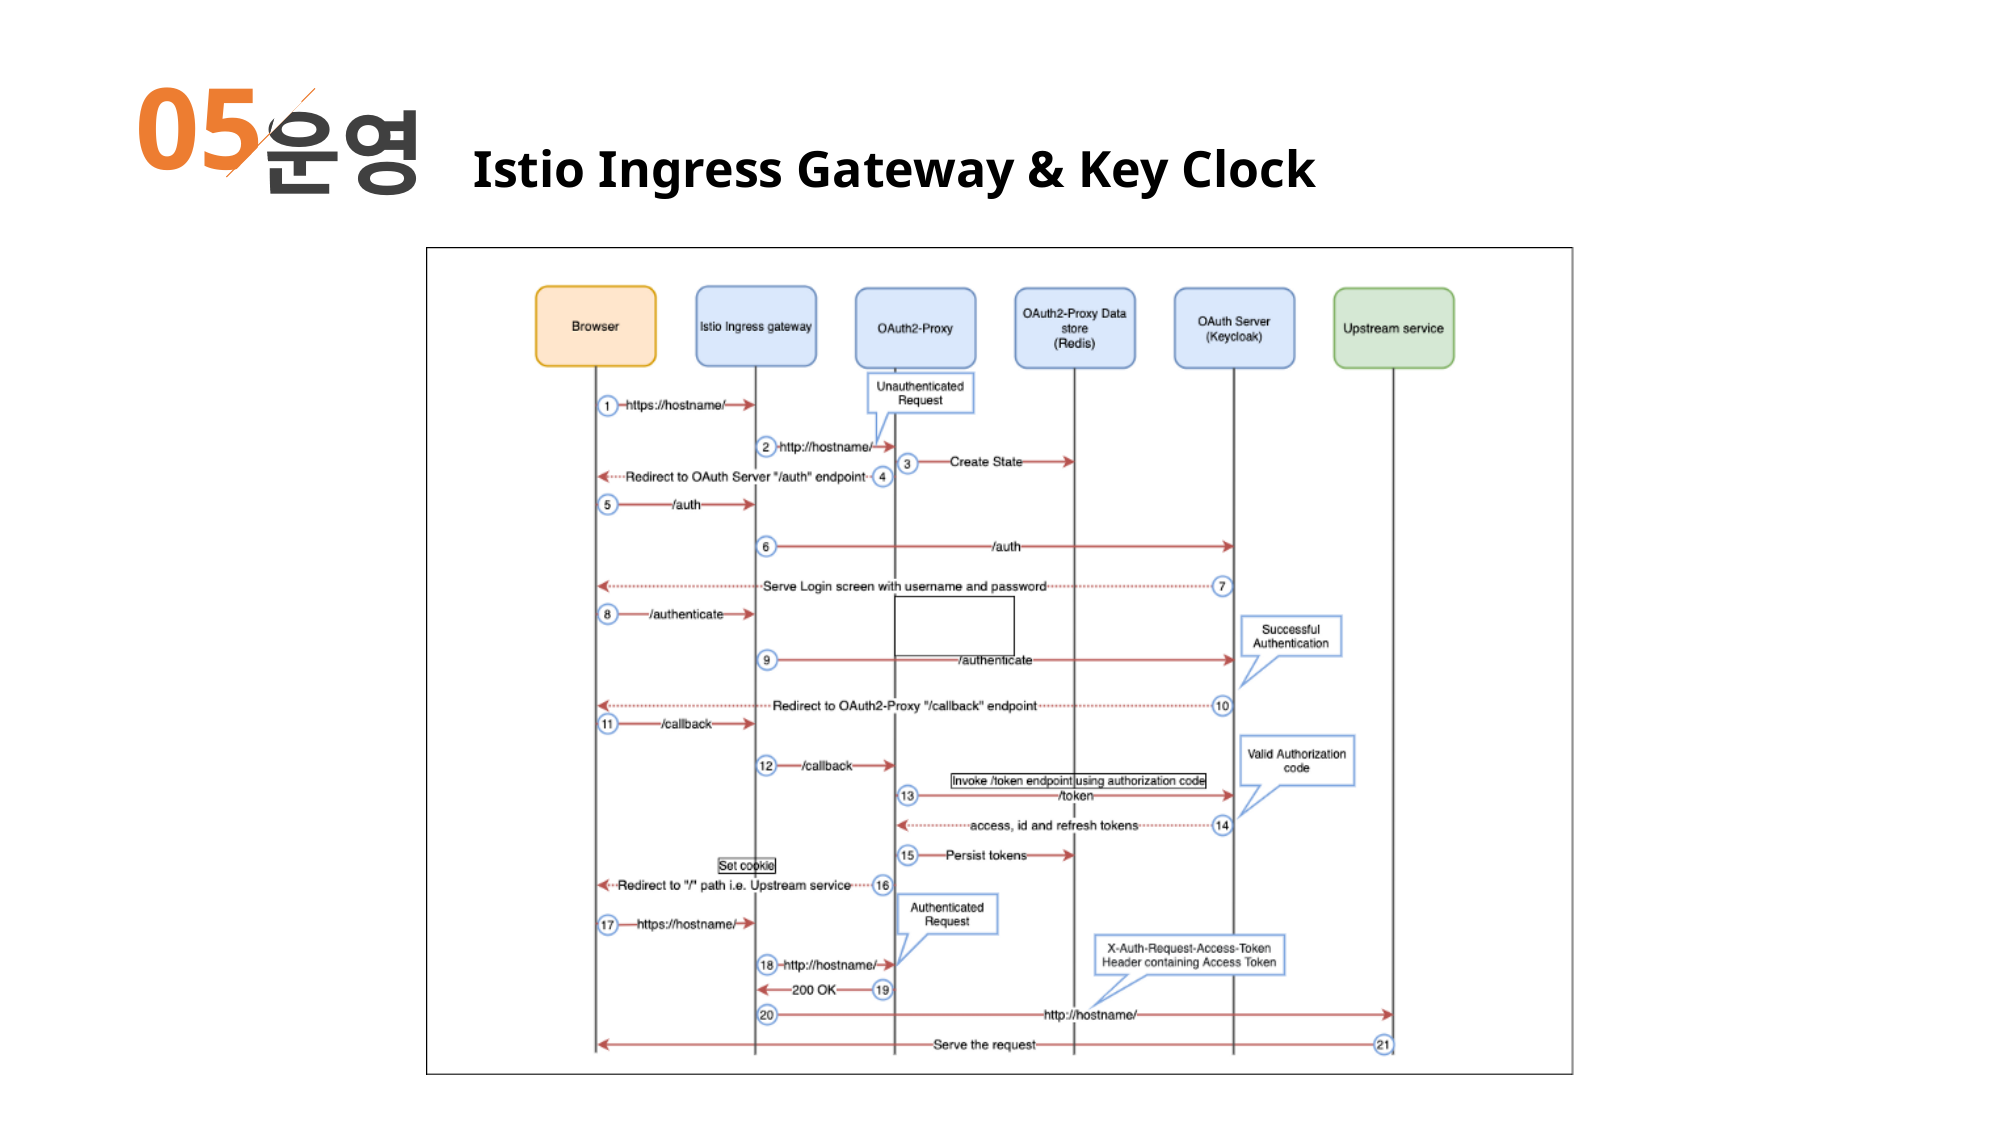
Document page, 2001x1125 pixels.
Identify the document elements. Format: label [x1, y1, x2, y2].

text_box [119, 49, 1327, 215]
picture [426, 247, 1574, 1075]
